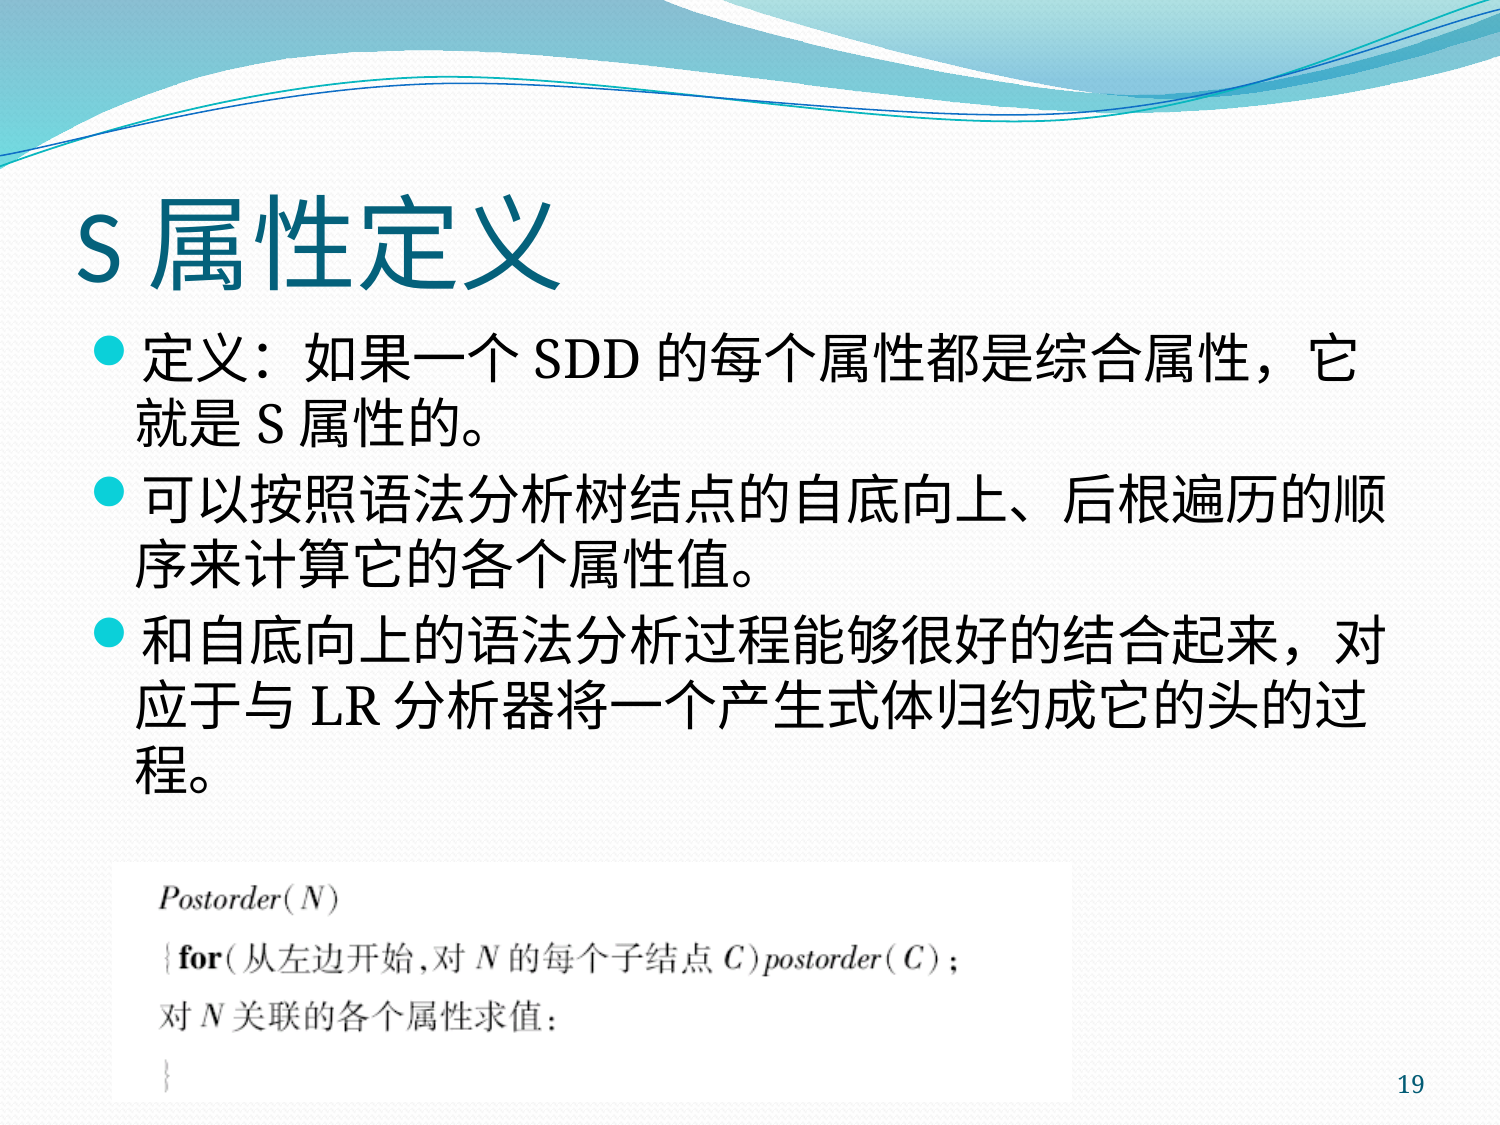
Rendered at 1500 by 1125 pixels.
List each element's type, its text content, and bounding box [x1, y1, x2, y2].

title S属性定义 [75, 115, 1425, 303]
list 消除一个后缀SDT中的左递归 [105, 863, 112, 1038]
list 消除一个后缀SDT中的左递归 [1073, 864, 1079, 1038]
picture [112, 862, 1073, 1102]
slide_number 19 [1299, 1042, 1425, 1103]
list 定义：如果一个SDD的每个属性都是综合属性，它就是S属性的。 可以按照语法分析树结点的自底向上、后根遍历的顺序来计算它的各个属性值。 和自底向上的语法分析过程能够很好的结合起来，对应于与LR分析器将一个产生式体归约成它的头的过程。 [75, 317, 1425, 1038]
